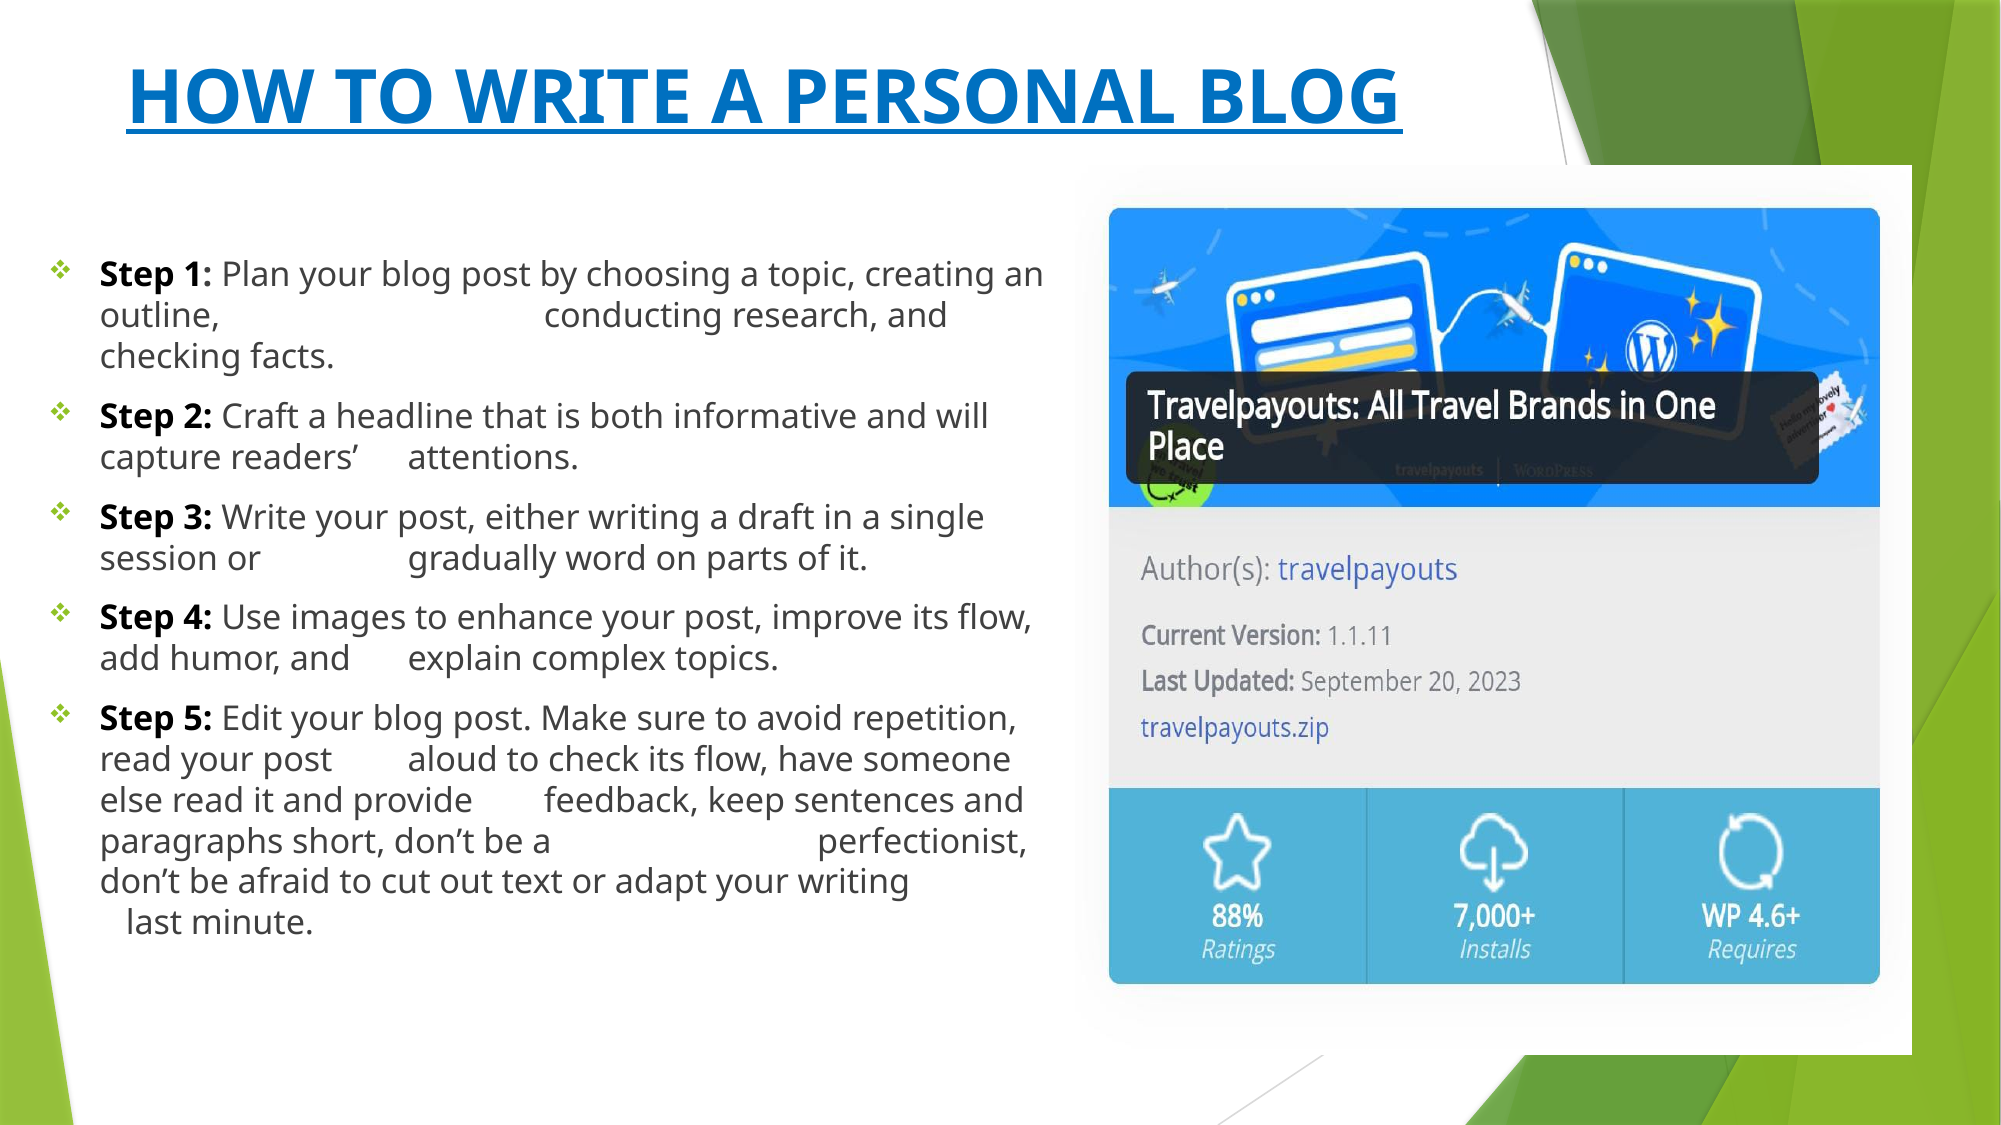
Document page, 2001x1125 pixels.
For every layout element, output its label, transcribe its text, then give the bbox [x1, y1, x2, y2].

title HOW TO WRITE A PERSONAL BLOG [111, 40, 1522, 229]
picture [1074, 165, 1913, 1056]
list Step 1: Plan your blog post by choosing a topic, creating an outline, conducting research, and checking facts. Step 2: Craft a headline that is both informative and will capture readers’ attentions. Step 3: Write your post, either writing a draft in a single session or gradually word on parts of it. Step 4: Use images to enhance your post, improve its flow, add humor, and explain complex topics. Step 5: Edit your blog post. Make sure to avoid repetition, read your post aloud to check its flow, have someone else read it and provide feedback, keep sentences and paragraphs short, don’t be a perfectionist, don’t be afraid to cut out text or adapt your writing last minute. [33, 245, 1070, 960]
